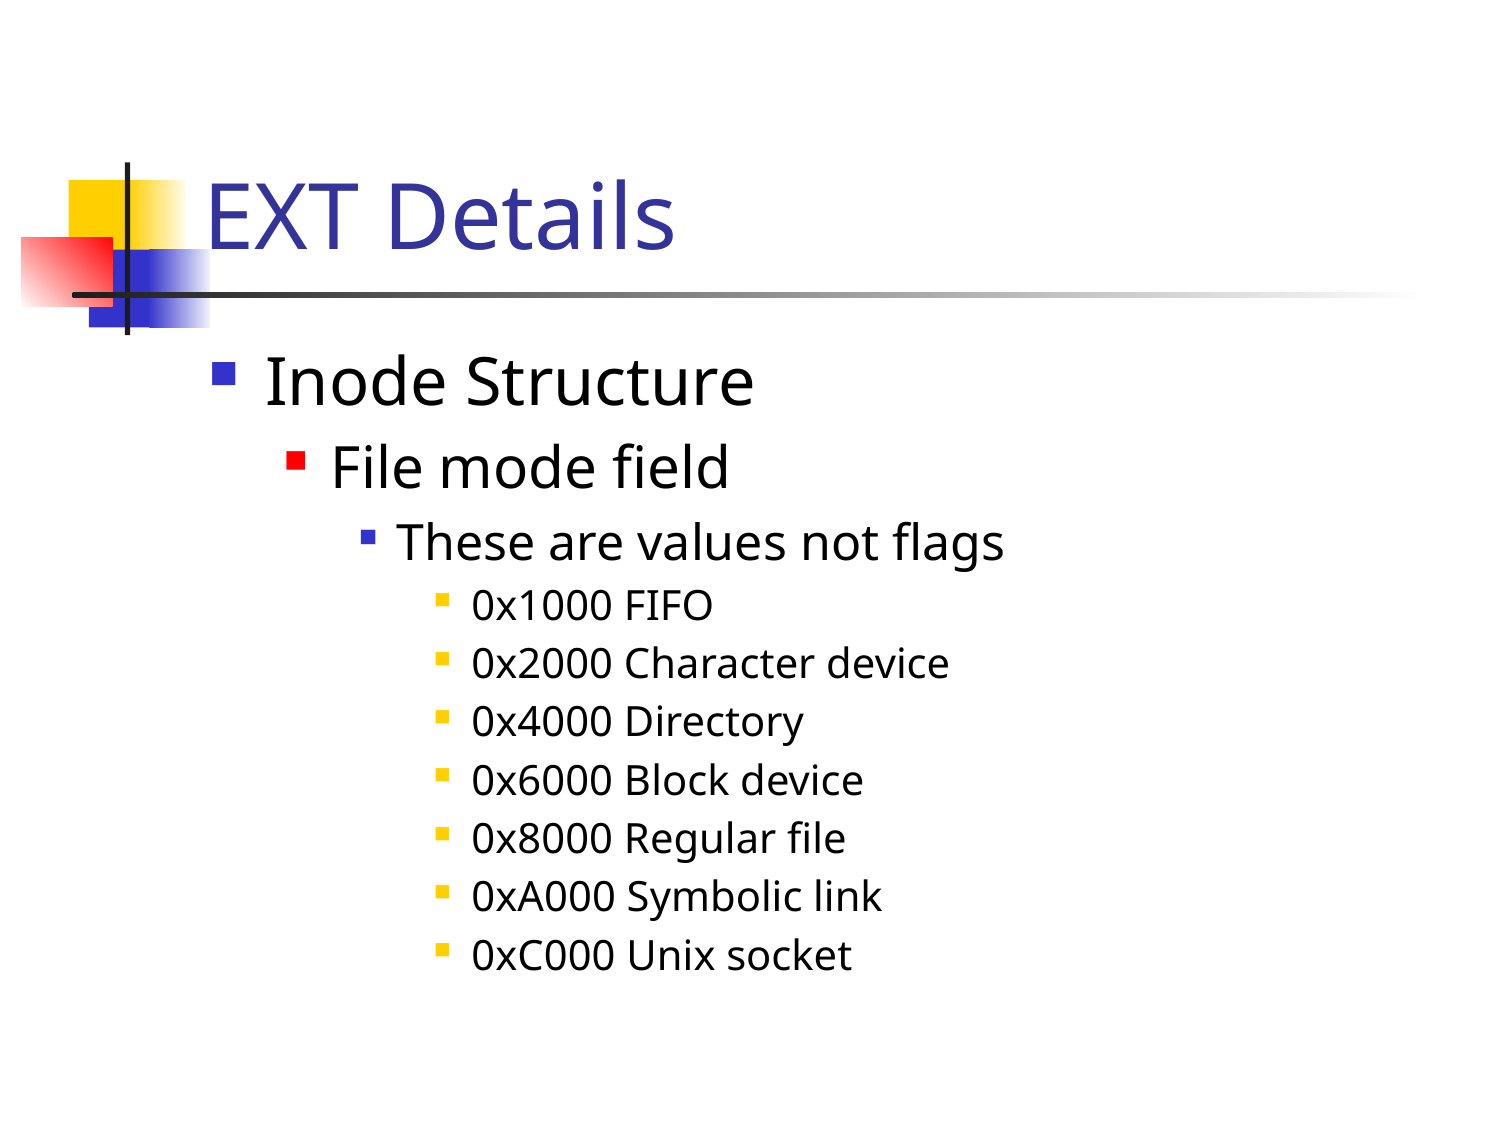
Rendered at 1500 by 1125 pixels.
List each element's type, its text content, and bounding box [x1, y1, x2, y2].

title EXT Details [188, 34, 1468, 276]
list Inode Structure File mode field These are values not flags 0x1000 FIFO 0x2000 Character device 0x4000 Directory 0x6000 Block device 0x8000 Regular file 0xA000 Symbolic link 0xC000 Unix socket [193, 330, 1470, 1007]
